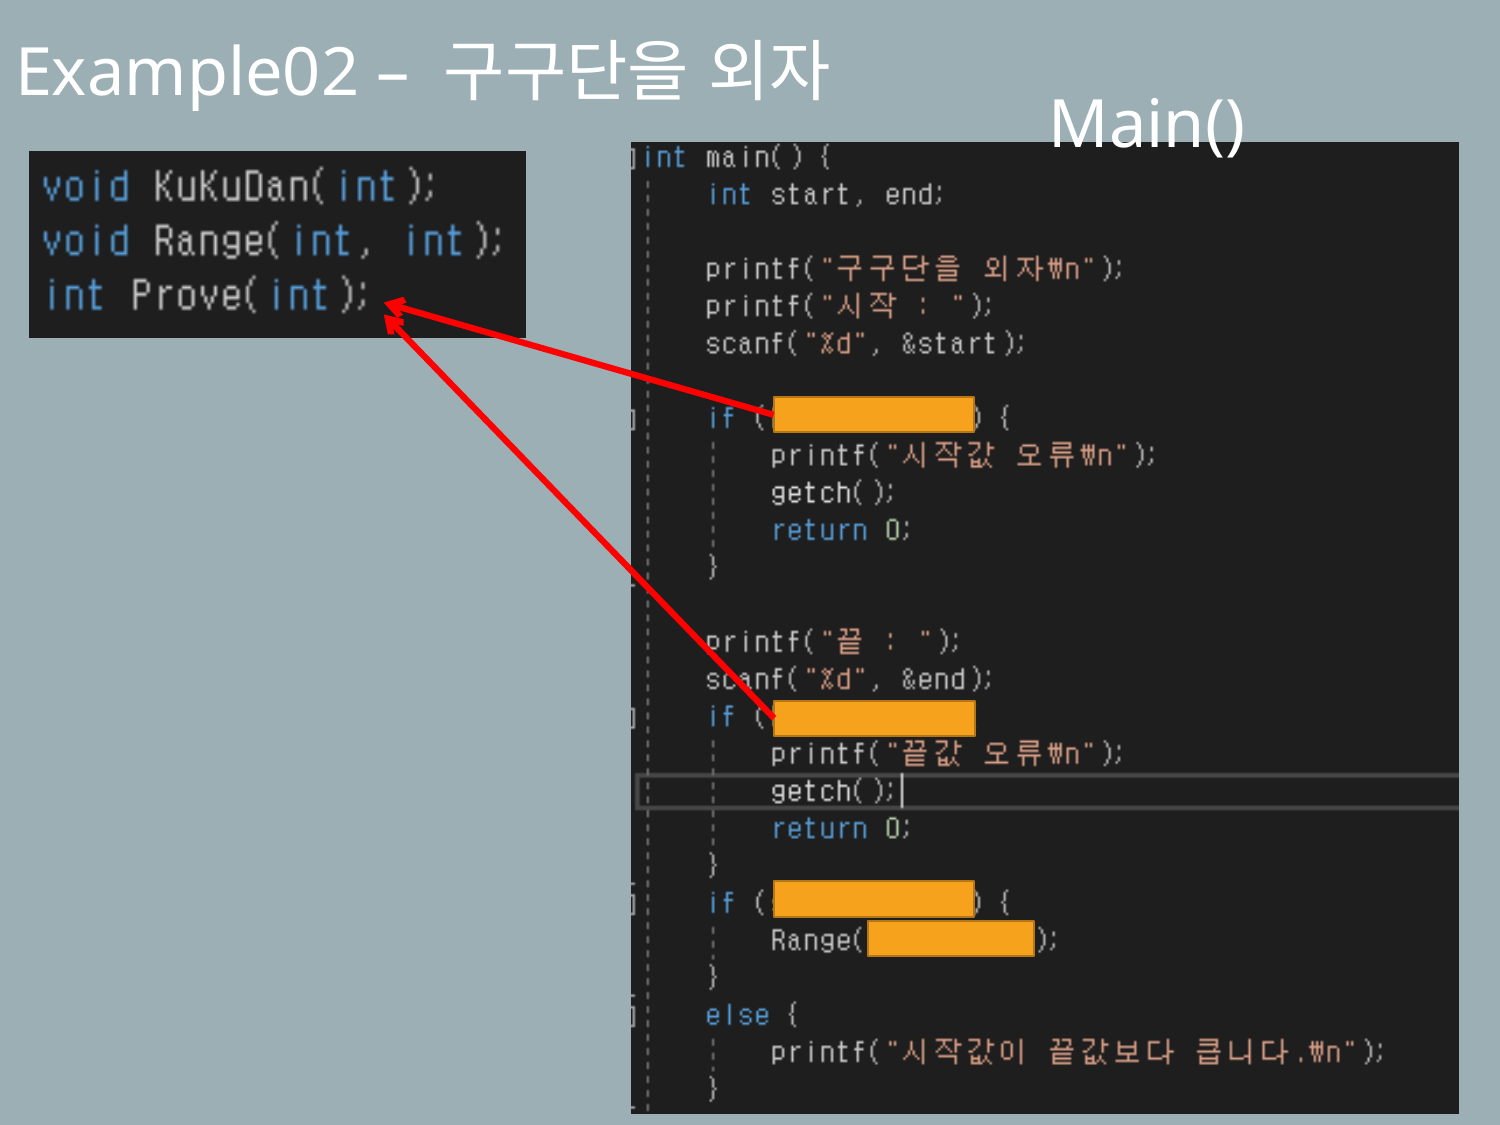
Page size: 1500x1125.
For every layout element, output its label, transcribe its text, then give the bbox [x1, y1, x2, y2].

text_box Example02 – 구구단을 외자 [0, 21, 1447, 126]
picture [29, 151, 526, 339]
text_box Main() [1034, 73, 1377, 142]
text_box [383, 314, 775, 719]
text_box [383, 302, 774, 314]
picture [631, 142, 1459, 1114]
